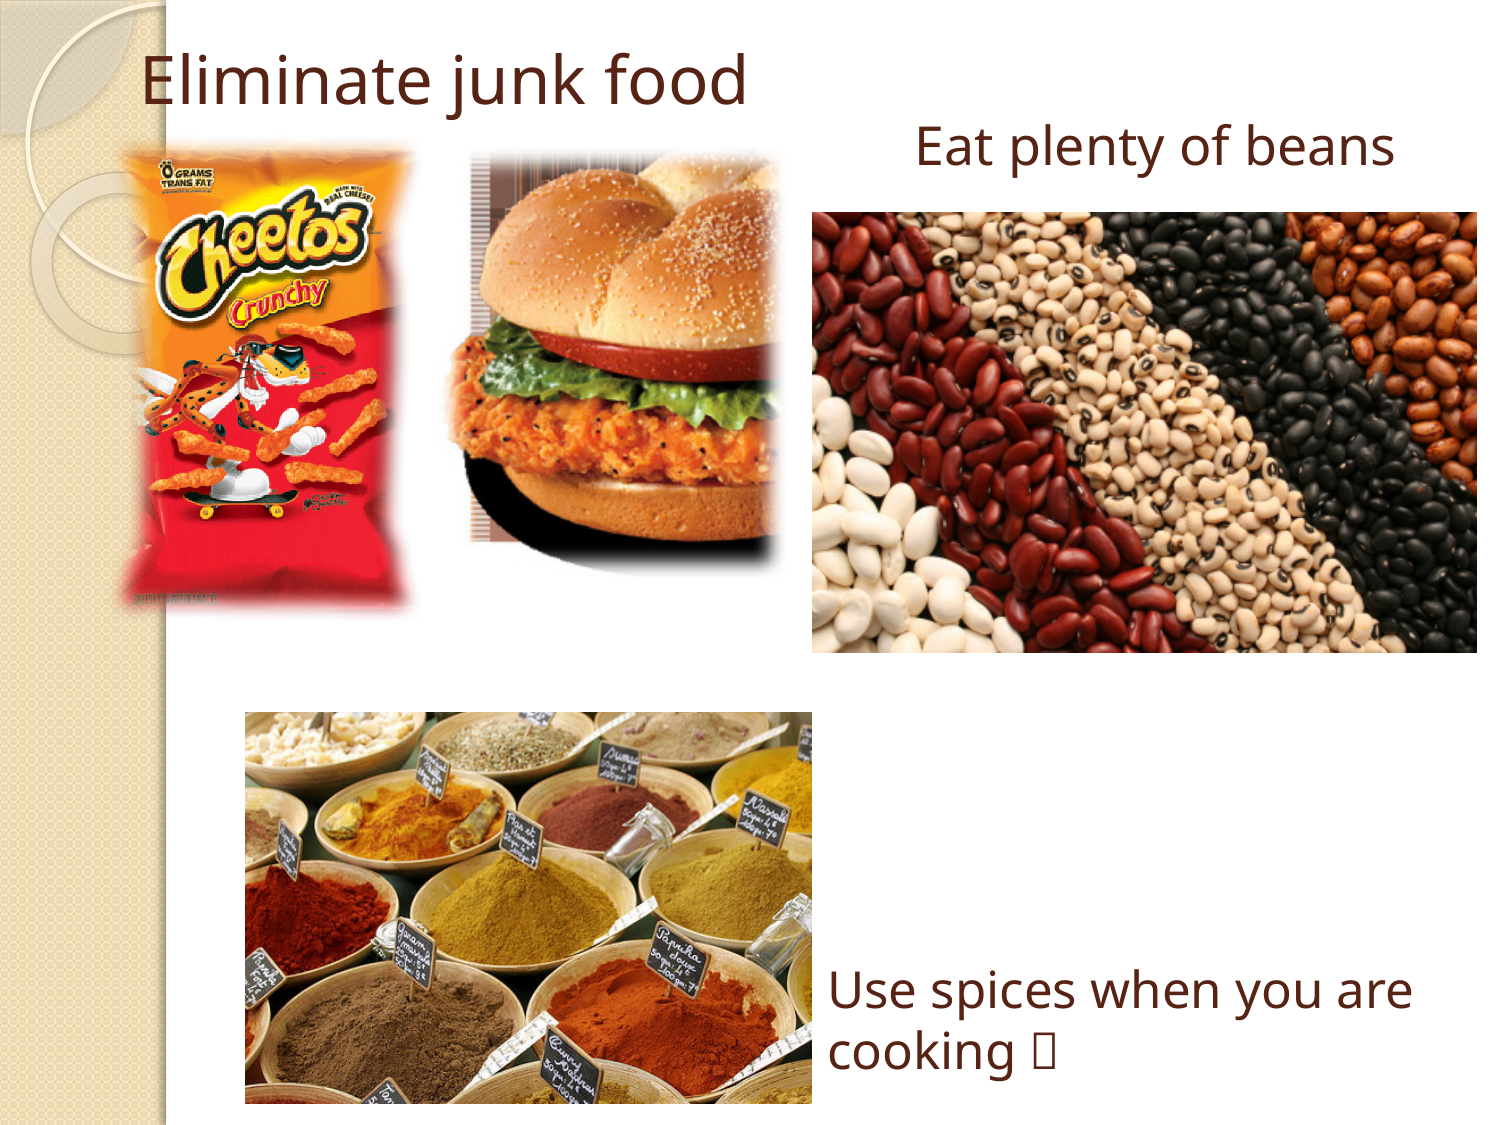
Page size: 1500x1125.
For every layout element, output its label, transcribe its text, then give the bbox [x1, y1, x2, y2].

picture [435, 146, 788, 581]
picture [812, 212, 1477, 654]
title Eliminate junk food [125, 9, 797, 147]
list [74, 112, 457, 645]
text_box Eat plenty of beans [899, 74, 1413, 209]
picture [244, 712, 812, 1104]
text_box Use spices when you are cooking  [820, 949, 1477, 1088]
